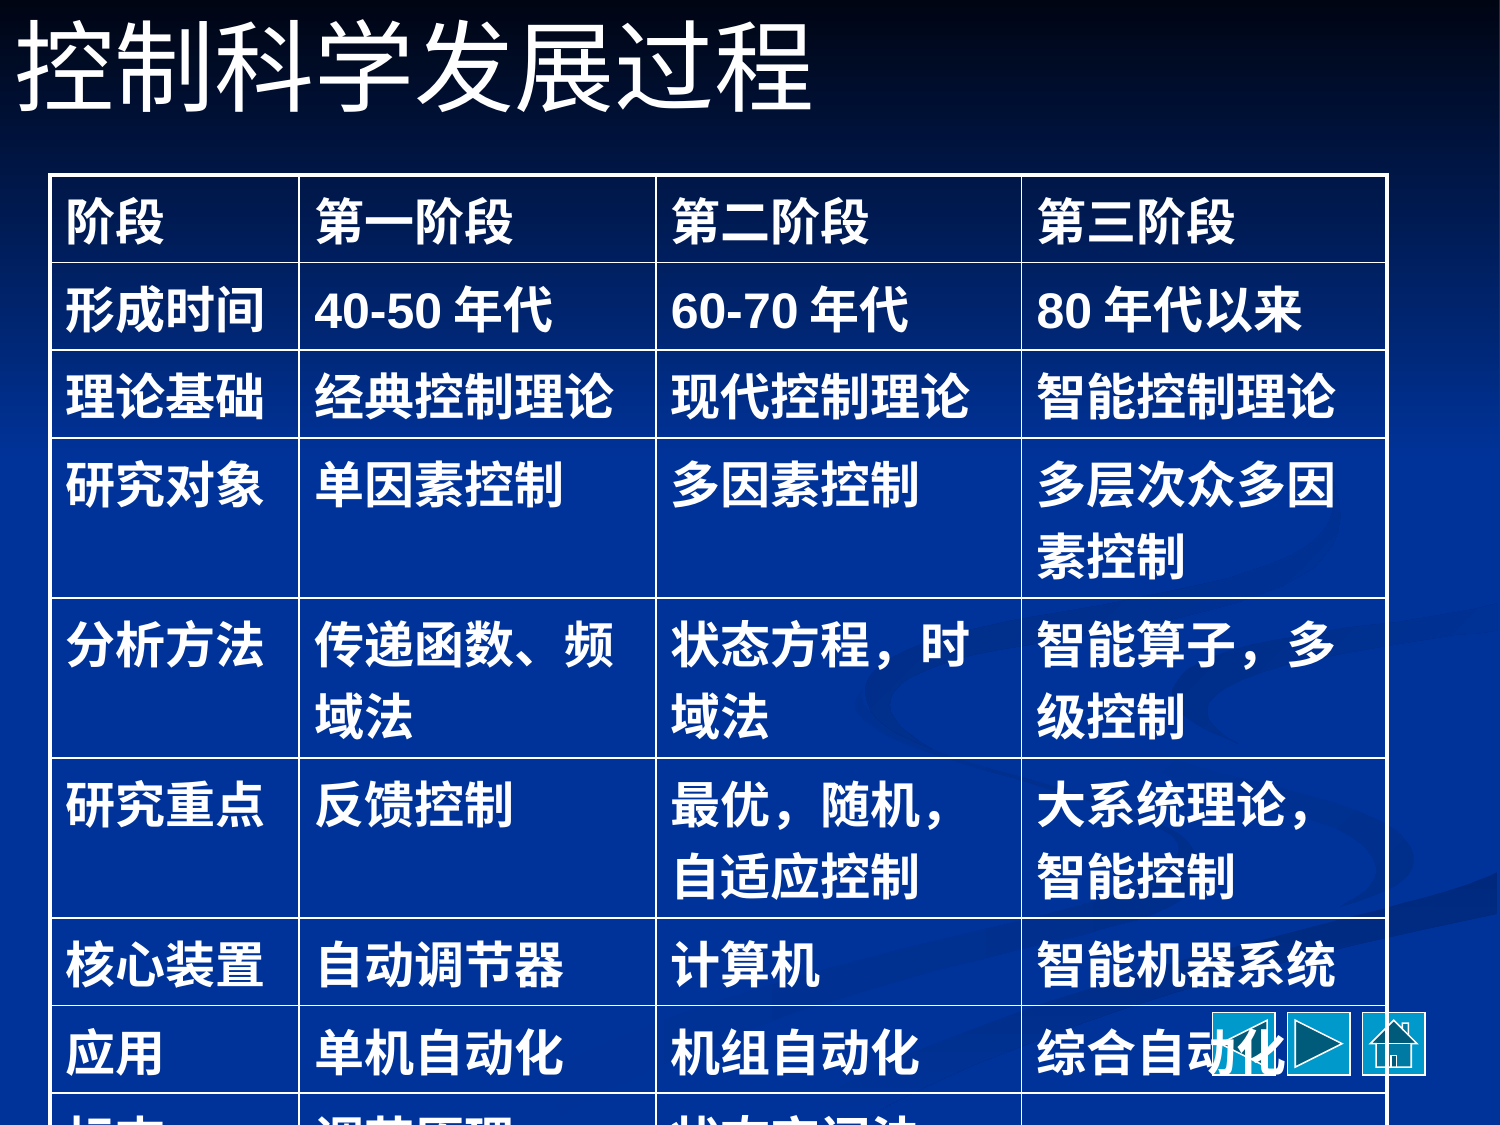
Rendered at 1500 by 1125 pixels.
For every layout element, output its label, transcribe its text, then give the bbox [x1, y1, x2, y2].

table_cell 研究重点 [52, 759, 298, 917]
table_cell 最优，随机，自适应控制 [657, 759, 1021, 917]
table_cell 40-50年代 [300, 263, 655, 349]
table_cell 80年代以来 [1022, 263, 1385, 349]
table_cell 核心装置 [52, 919, 298, 1005]
table_cell 形成时间 [52, 263, 298, 349]
table_cell 状态方程，时域法 [657, 599, 1021, 757]
table_cell 传递函数、频域法 [300, 599, 655, 757]
table_cell 反馈控制 [300, 759, 655, 917]
table_cell 智能控制理论 [1022, 351, 1385, 437]
table_cell 分析方法 [52, 599, 298, 757]
table_cell 计算机 [657, 919, 1021, 1005]
table_cell 状态空间法 [657, 1094, 1021, 1125]
table_cell 调节原理 [300, 1094, 655, 1125]
table_cell 经典控制理论 [300, 351, 655, 437]
table_header 阶段 [52, 177, 298, 262]
table_cell 大系统理论，智能控制 [1022, 759, 1385, 917]
table_cell 应用 [52, 1006, 298, 1092]
table_cell [1022, 1094, 1385, 1125]
table_cell 单因素控制 [300, 439, 655, 597]
table_cell 智能机器系统 [1022, 919, 1385, 1005]
table_cell 现代控制理论 [657, 351, 1021, 437]
table_cell 理论基础 [52, 351, 298, 437]
table_header 第一阶段 [300, 177, 655, 262]
table_cell 单机自动化 [300, 1006, 655, 1092]
table_cell 多层次众多因素控制 [1022, 439, 1385, 597]
table_cell 机组自动化 [657, 1006, 1021, 1092]
table_cell 多因素控制 [657, 439, 1021, 597]
table_cell 60-70年代 [657, 263, 1021, 349]
table_header 第三阶段 [1022, 177, 1385, 262]
table_cell 标志 [52, 1094, 298, 1125]
table_header 第二阶段 [657, 177, 1021, 262]
table_cell 自动调节器 [300, 919, 655, 1005]
table_cell 研究对象 [52, 439, 298, 597]
text_box 控制科学发展过程 [0, 0, 1275, 129]
table_cell 智能算子，多级控制 [1022, 599, 1385, 757]
table_cell 综合自动化 [1022, 1006, 1385, 1092]
